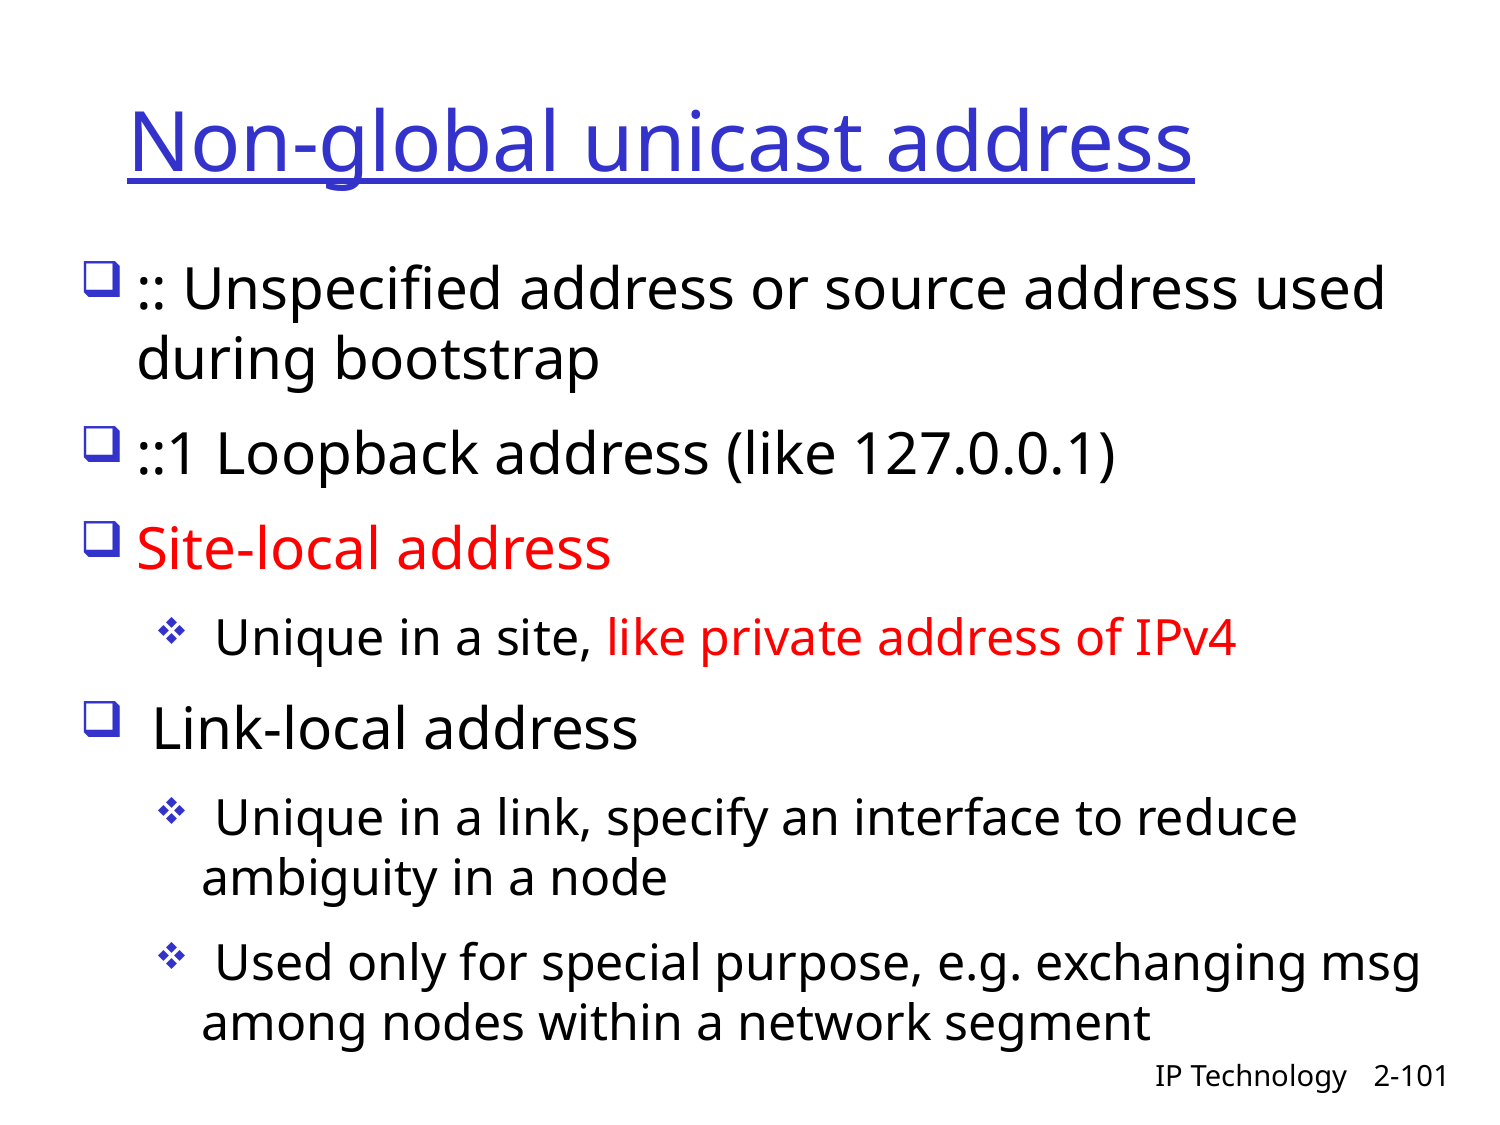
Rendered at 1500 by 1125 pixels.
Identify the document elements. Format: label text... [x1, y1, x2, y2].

list :: Unspecified address or source address used during bootstrap ::1 Loopback address (like 127.0.0.1) Site-local address Unique in a site, like private address of IPv4 Link-local address Unique in a link, specify an interface to reduce ambiguity in a node Used only for special purpose, e.g. exchanging msg among nodes within a network segment [64, 243, 1460, 1071]
footer IP Technology [887, 1049, 1363, 1125]
title Non-global unicast address [111, 54, 1388, 223]
slide_number 2-101 [1363, 1049, 1466, 1125]
